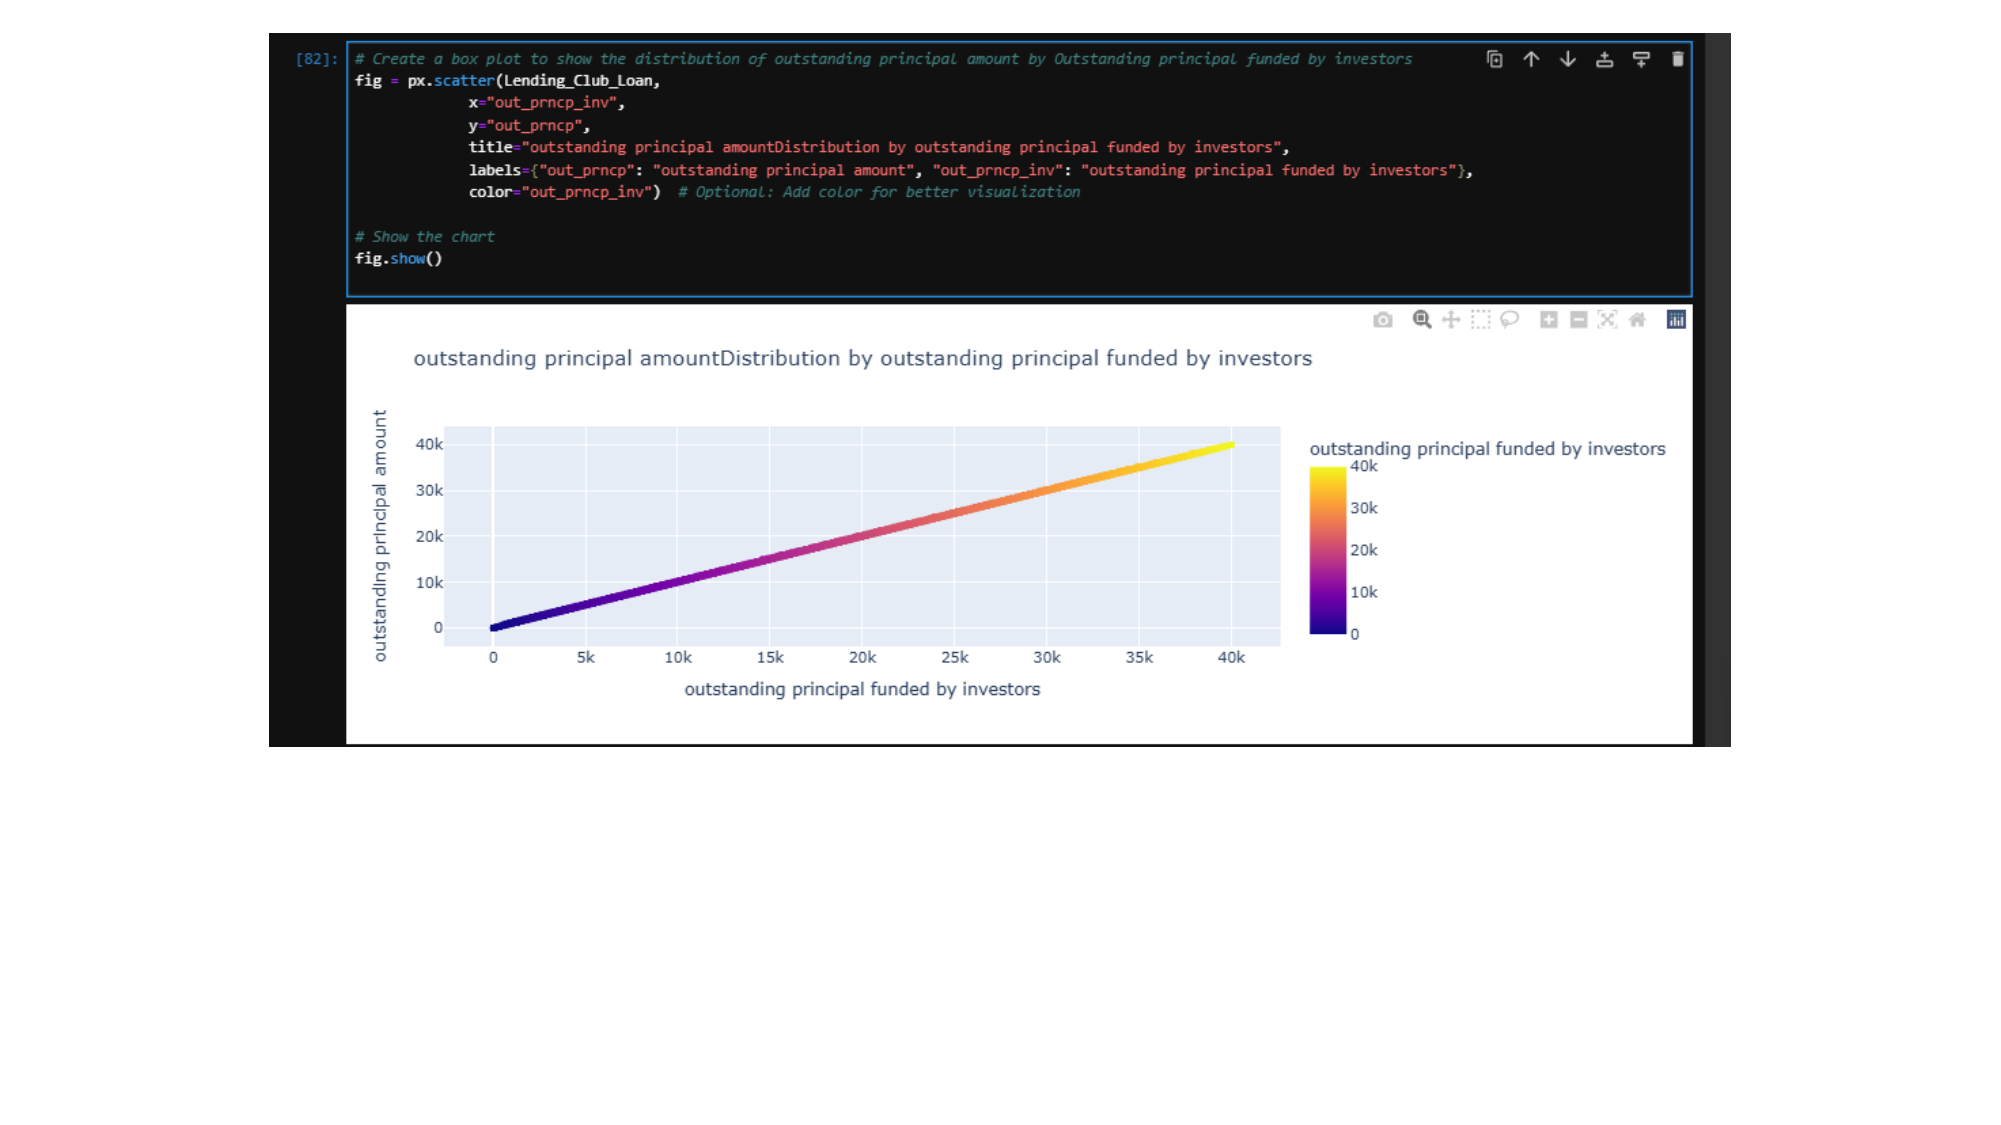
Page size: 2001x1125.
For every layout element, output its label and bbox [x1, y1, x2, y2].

list [269, 33, 1731, 748]
